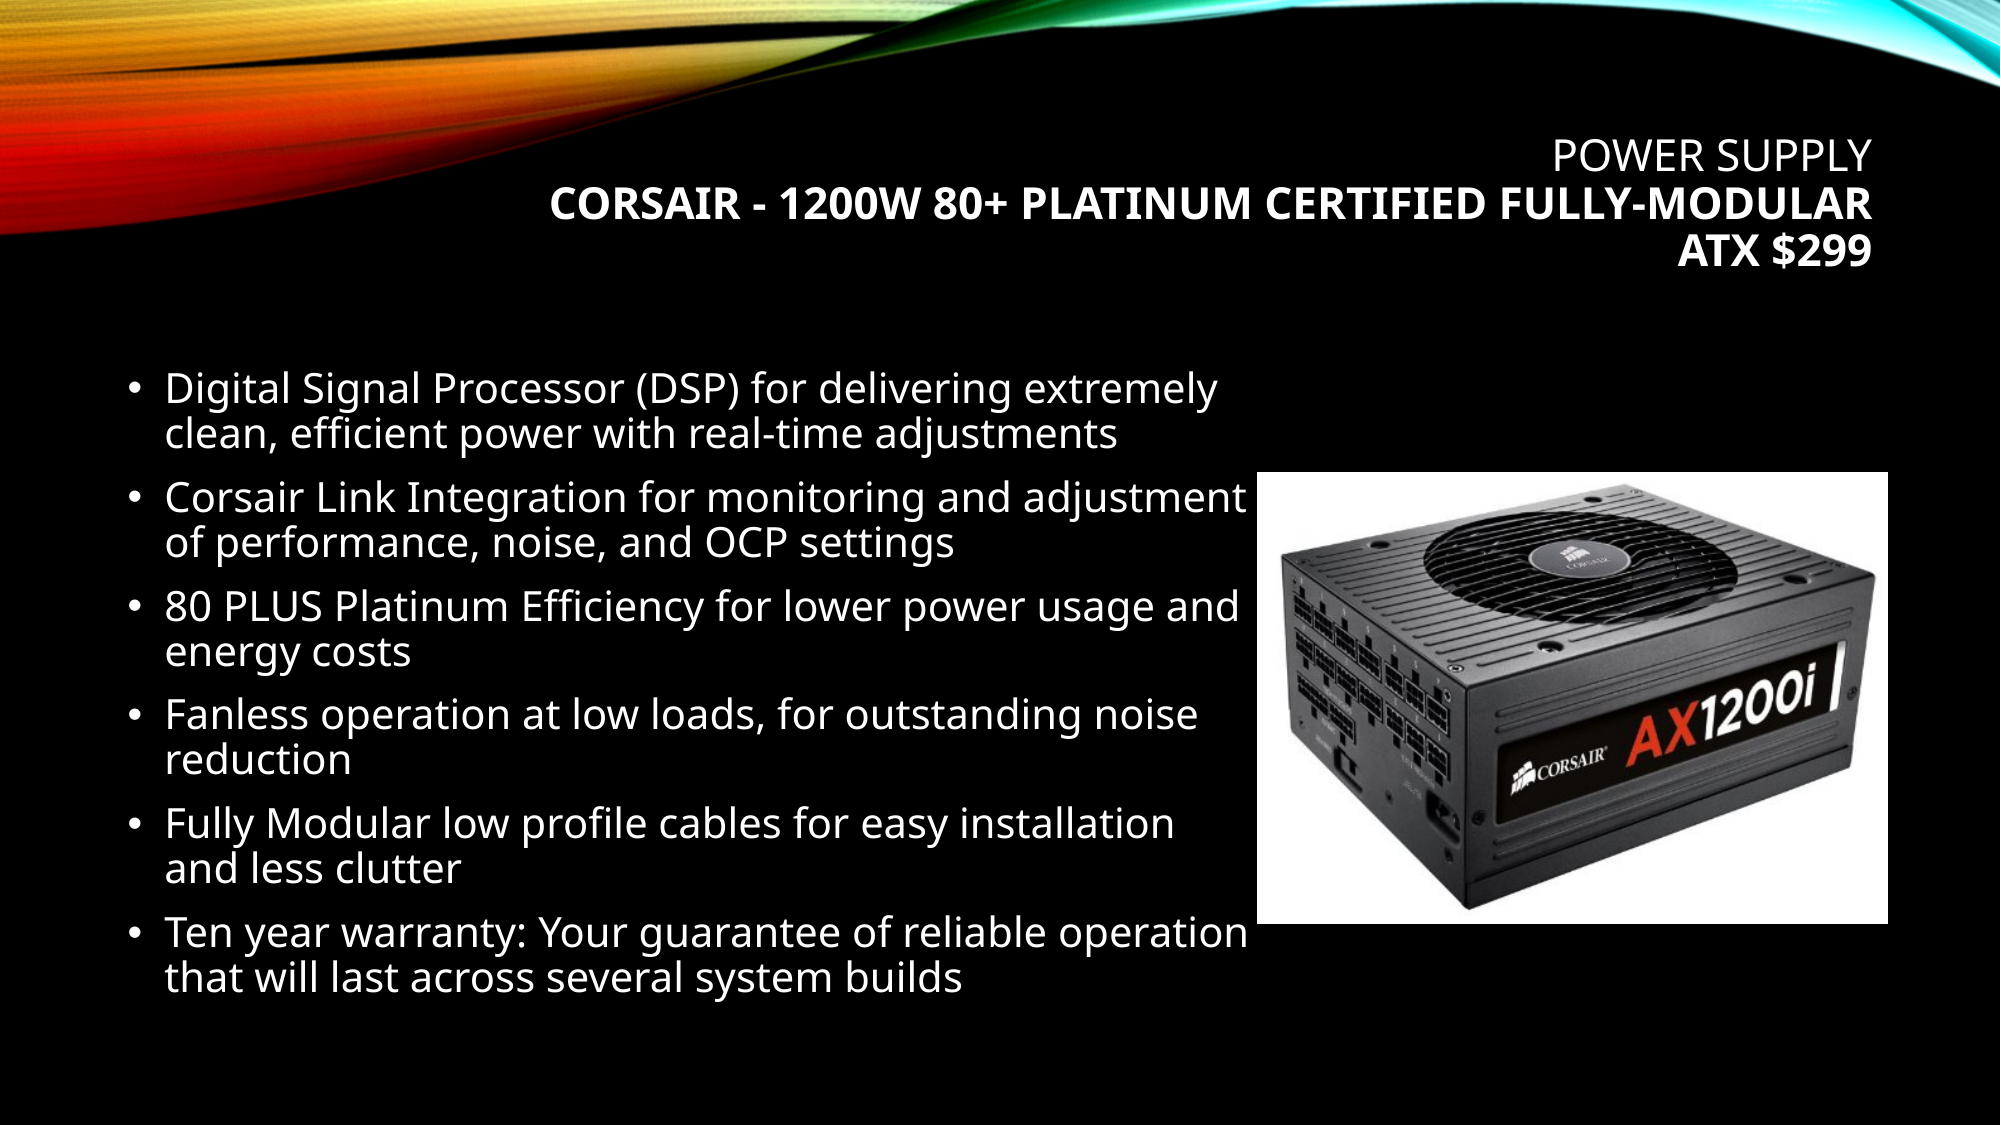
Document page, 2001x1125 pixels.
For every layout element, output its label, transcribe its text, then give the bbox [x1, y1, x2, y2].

picture [1257, 472, 1888, 925]
title Power supply Corsair - 1200W 80+ Platinum Certified Fully-Modular ATX $299 [474, 125, 1888, 338]
list Digital Signal Processor (DSP) for delivering extremely clean, efficient power with real-time adjustments Corsair Link Integration for monitoring and adjustment of performance, noise, and OCP settings 80 PLUS Platinum Efficiency for lower power usage and energy costs Fanless operation at low loads, for outstanding noise reduction Fully Modular low profile cables for easy installation and less clutter Ten year warranty: Your guarantee of reliable operation that will last across several system builds [112, 360, 1277, 1021]
picture [0, 0, 2000, 237]
